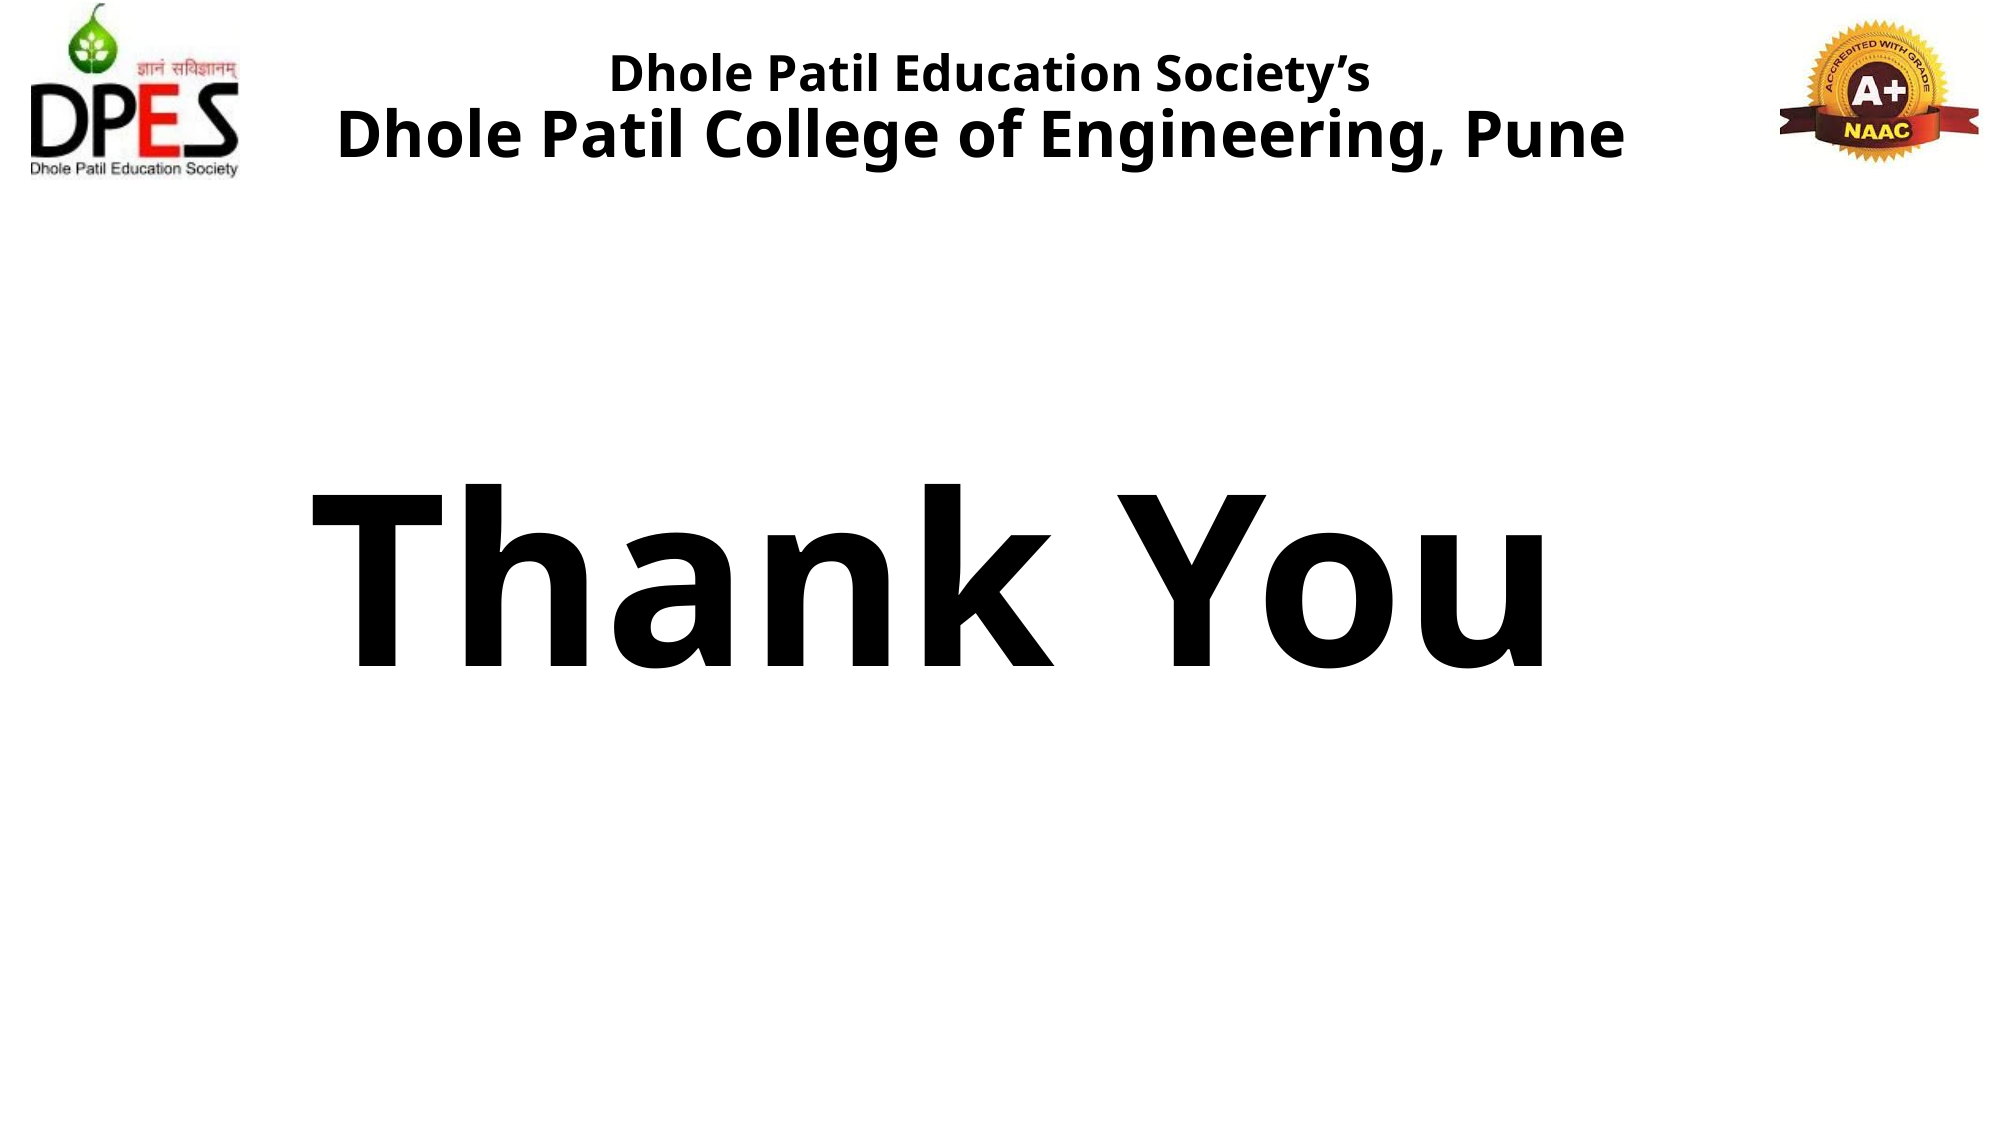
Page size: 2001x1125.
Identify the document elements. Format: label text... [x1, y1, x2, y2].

picture [1756, 2, 2000, 185]
title Dhole Patil Education Society’s Dhole Patil College of Engineering, Pune [240, 34, 1740, 180]
subtitle Thank You [215, 452, 1716, 724]
picture [31, 2, 240, 180]
